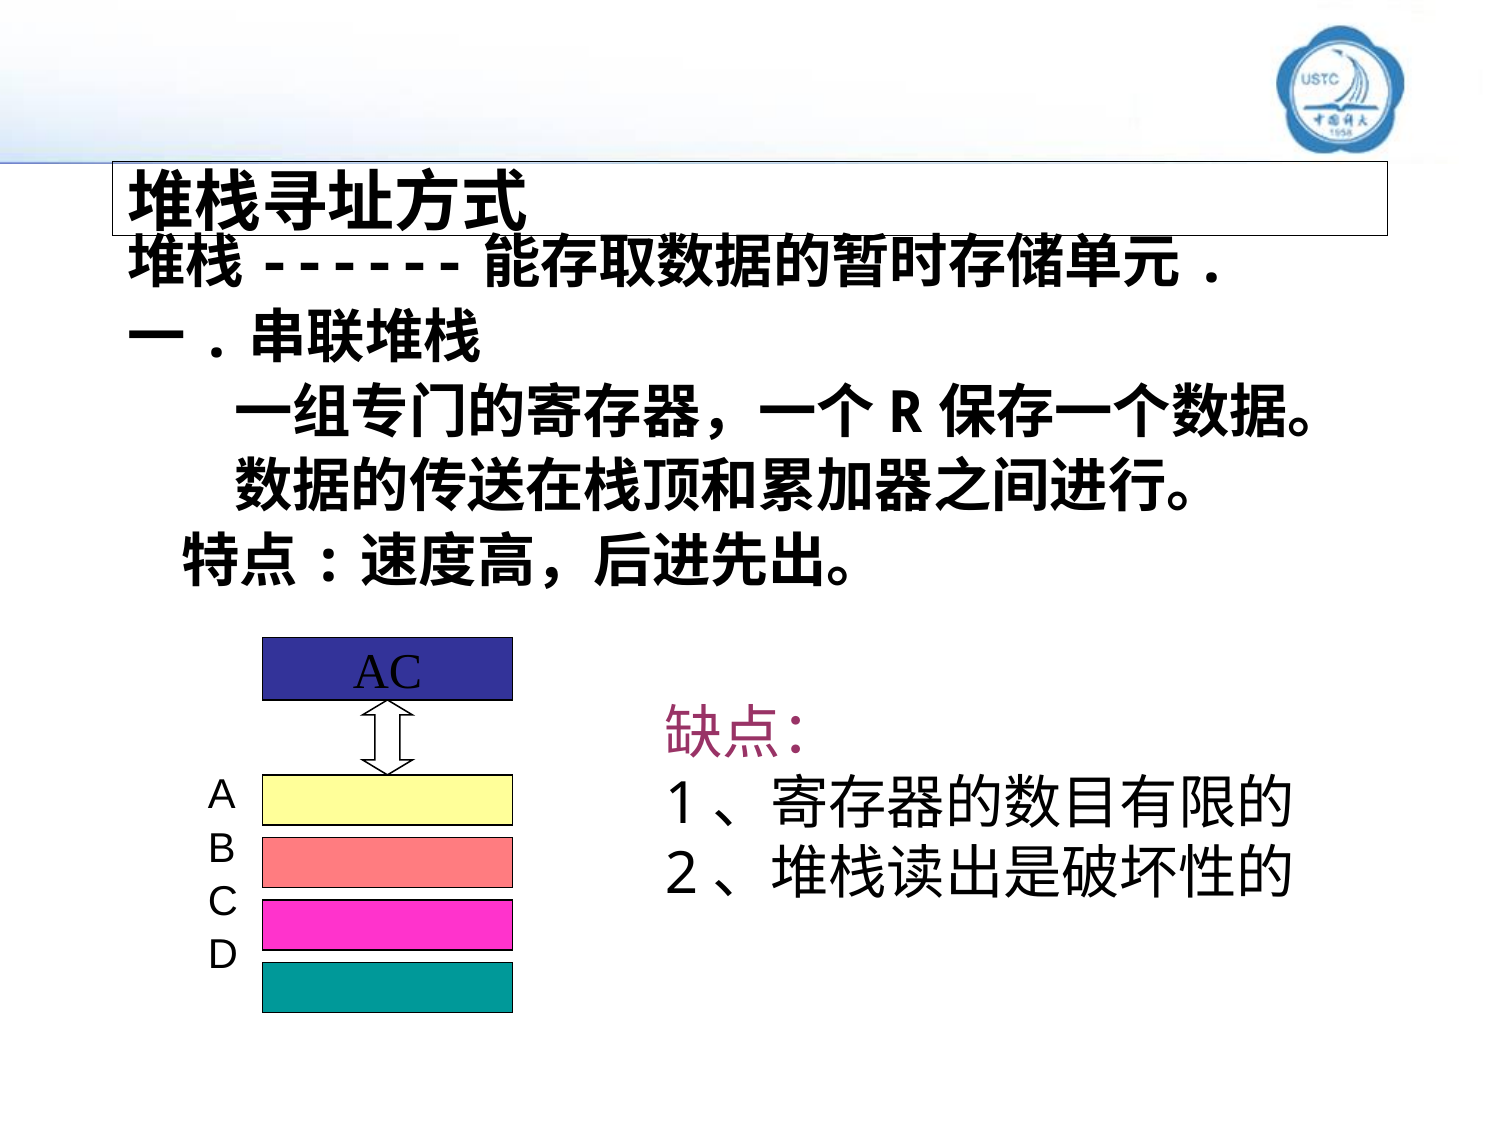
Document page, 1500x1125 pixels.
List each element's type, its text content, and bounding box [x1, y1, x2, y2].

list 堆栈------能存取数据的暂时存储单元. 一.串联堆栈 一组专门的寄存器，一个R保存一个数据。 数据的传送在栈顶和累加器之间进行。 特点:速度高，后进先出。 A B C D [112, 224, 1438, 1000]
picture [0, 0, 1500, 164]
text_box 缺点： 1、寄存器的数目有限的 2、堆栈读出是破坏性的 [650, 662, 1350, 938]
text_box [262, 637, 513, 1013]
title 堆栈寻址方式 [112, 161, 1388, 224]
